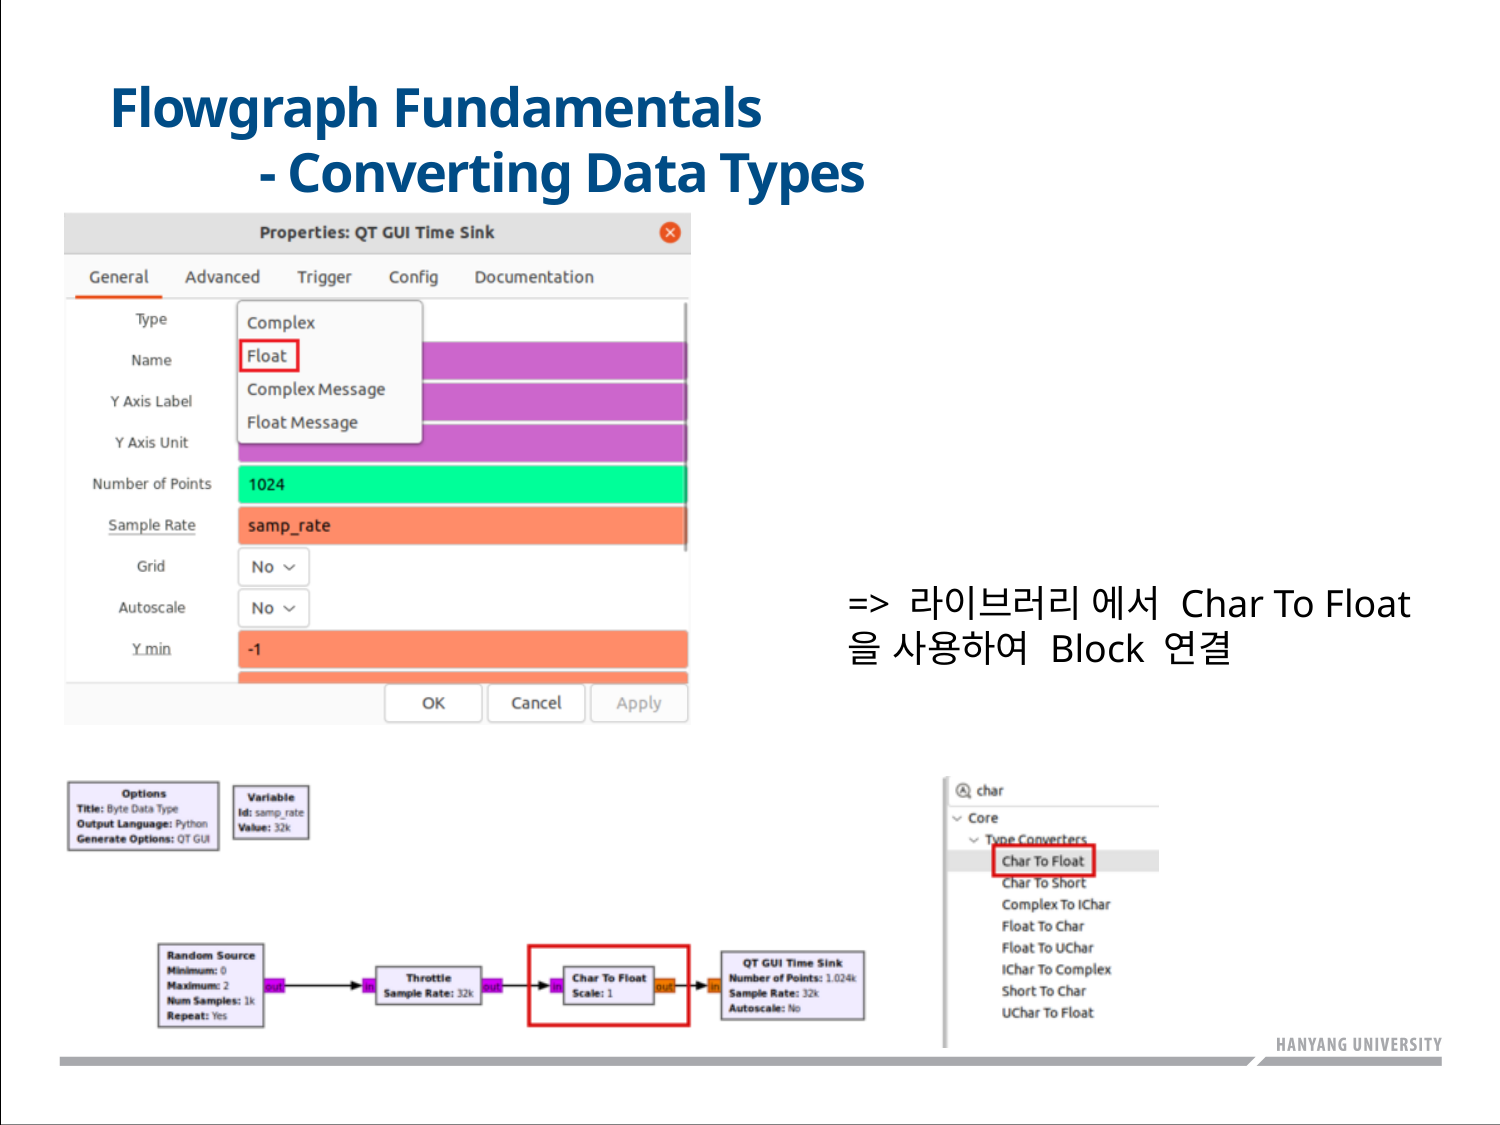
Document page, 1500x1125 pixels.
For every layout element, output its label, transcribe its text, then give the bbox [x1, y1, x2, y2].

picture [0, 0, 1500, 1125]
text_box => 라이브러리 에서 Char To Float 을 사용하여 Block 연결 [832, 572, 1459, 678]
text_box Flowgraph Fundamentals - Converting Data Types [94, 66, 951, 211]
